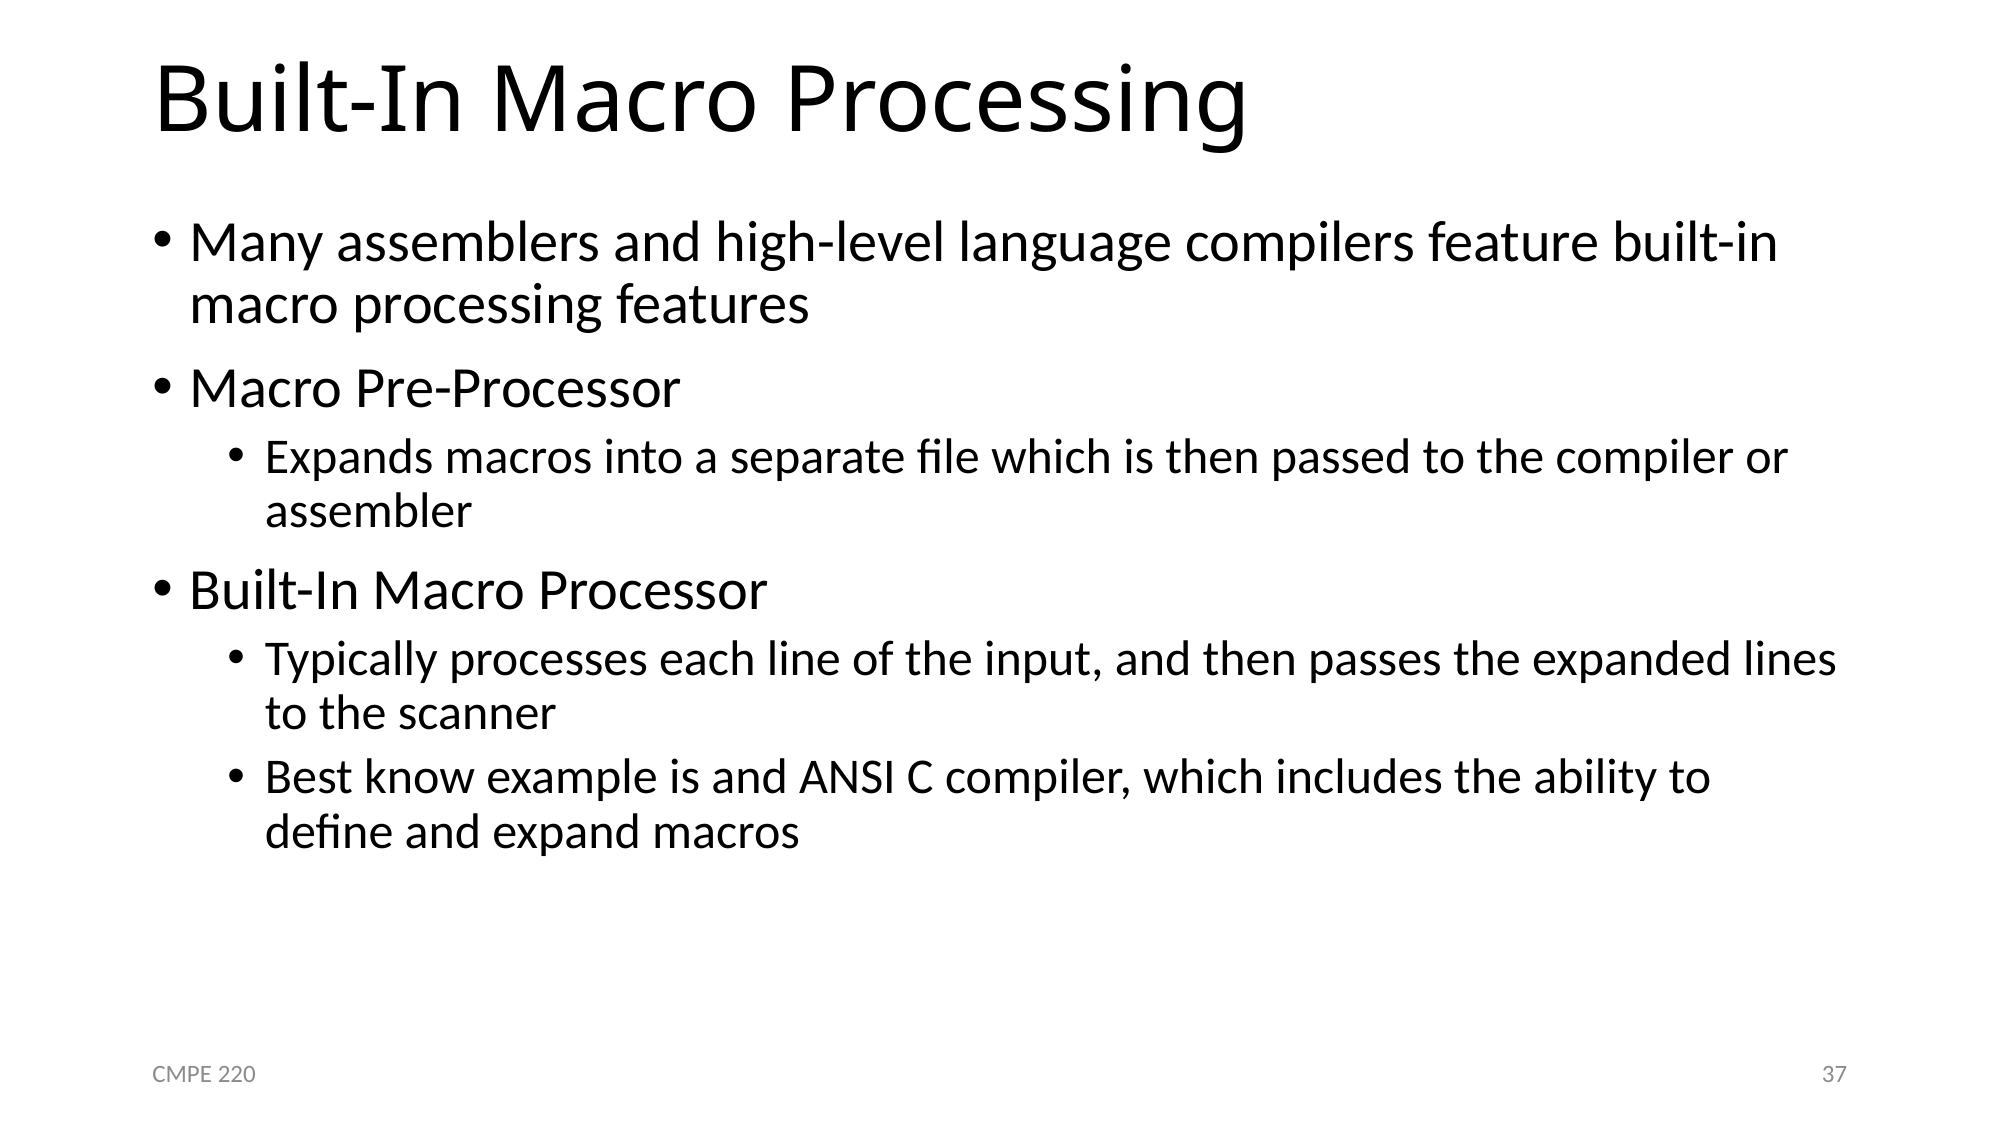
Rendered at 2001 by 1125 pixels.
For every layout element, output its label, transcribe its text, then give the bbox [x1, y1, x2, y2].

slide_number CMPE 220 [137, 1042, 588, 1103]
title Built-In Macro Processing [137, 0, 1863, 203]
slide_number 37 [1412, 1042, 1863, 1103]
list Many assemblers and high-level language compilers feature built-in macro processing features Macro Pre-Processor Expands macros into a separate file which is then passed to the compiler or assembler Built-In Macro Processor Typically processes each line of the input, and then passes the expanded lines to the scanner Best know example is and ANSI C compiler, which includes the ability to define and expand macros [137, 203, 1863, 1004]
